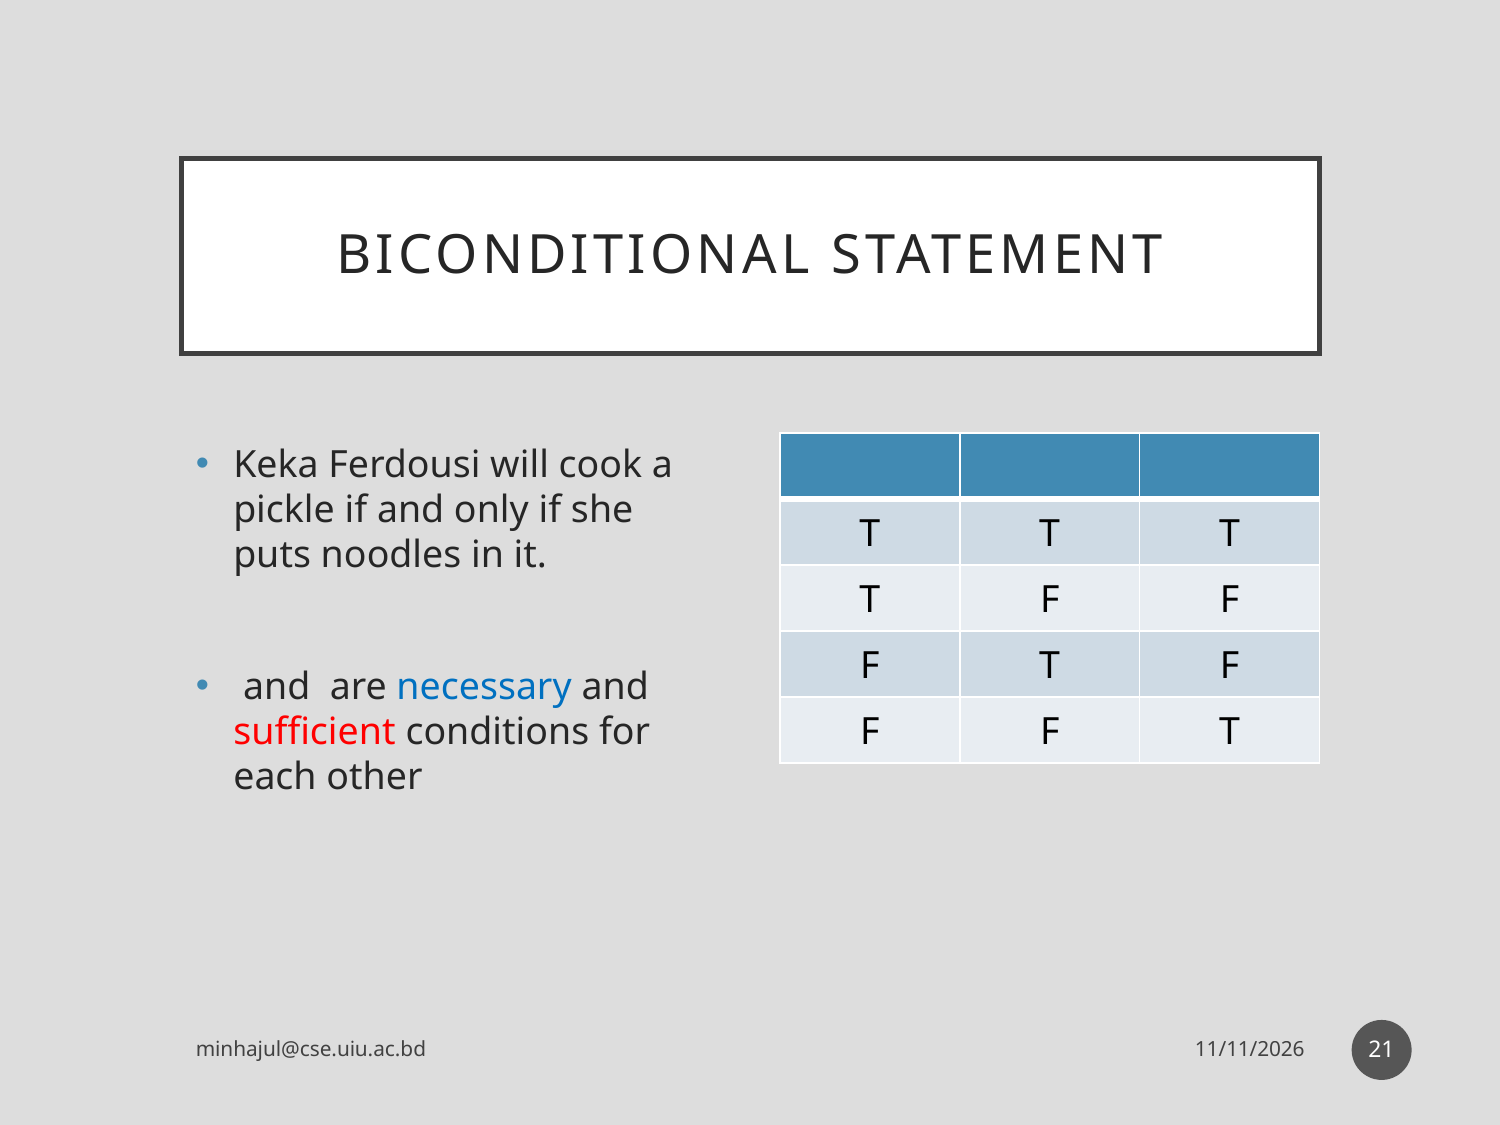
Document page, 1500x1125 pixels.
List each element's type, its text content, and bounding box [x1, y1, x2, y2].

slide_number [980, 1023, 1320, 1077]
slide_number 21 [1351, 1019, 1412, 1080]
title Biconditional statement [179, 156, 1322, 356]
footer minhajul@cse.uiu.ac.bd [180, 1023, 929, 1076]
